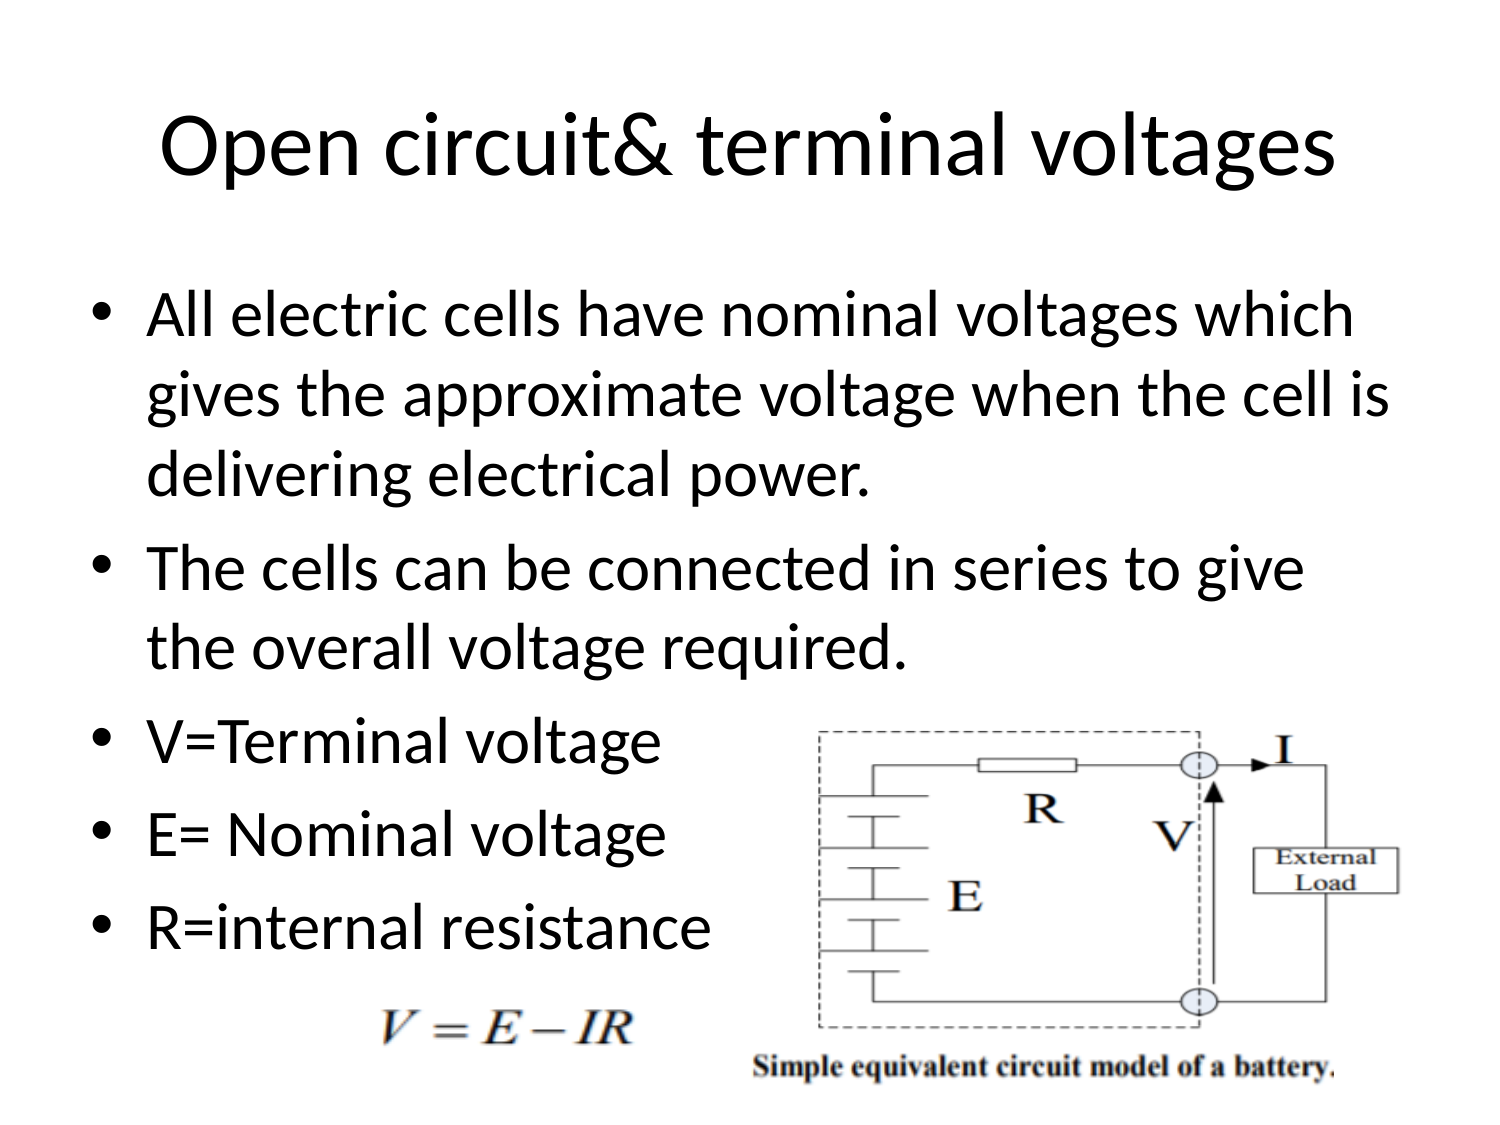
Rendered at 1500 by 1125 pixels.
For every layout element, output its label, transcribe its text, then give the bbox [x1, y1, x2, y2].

title Open circuit& terminal voltages [75, 45, 1425, 233]
picture [362, 995, 651, 1069]
list All electric cells have nominal voltages which gives the approximate voltage when the cell is delivering electrical power. The cells can be connected in series to give the overall voltage required. V=Terminal voltage E= Nominal voltage R=internal resistance [75, 262, 1425, 1005]
picture [749, 699, 1411, 1102]
